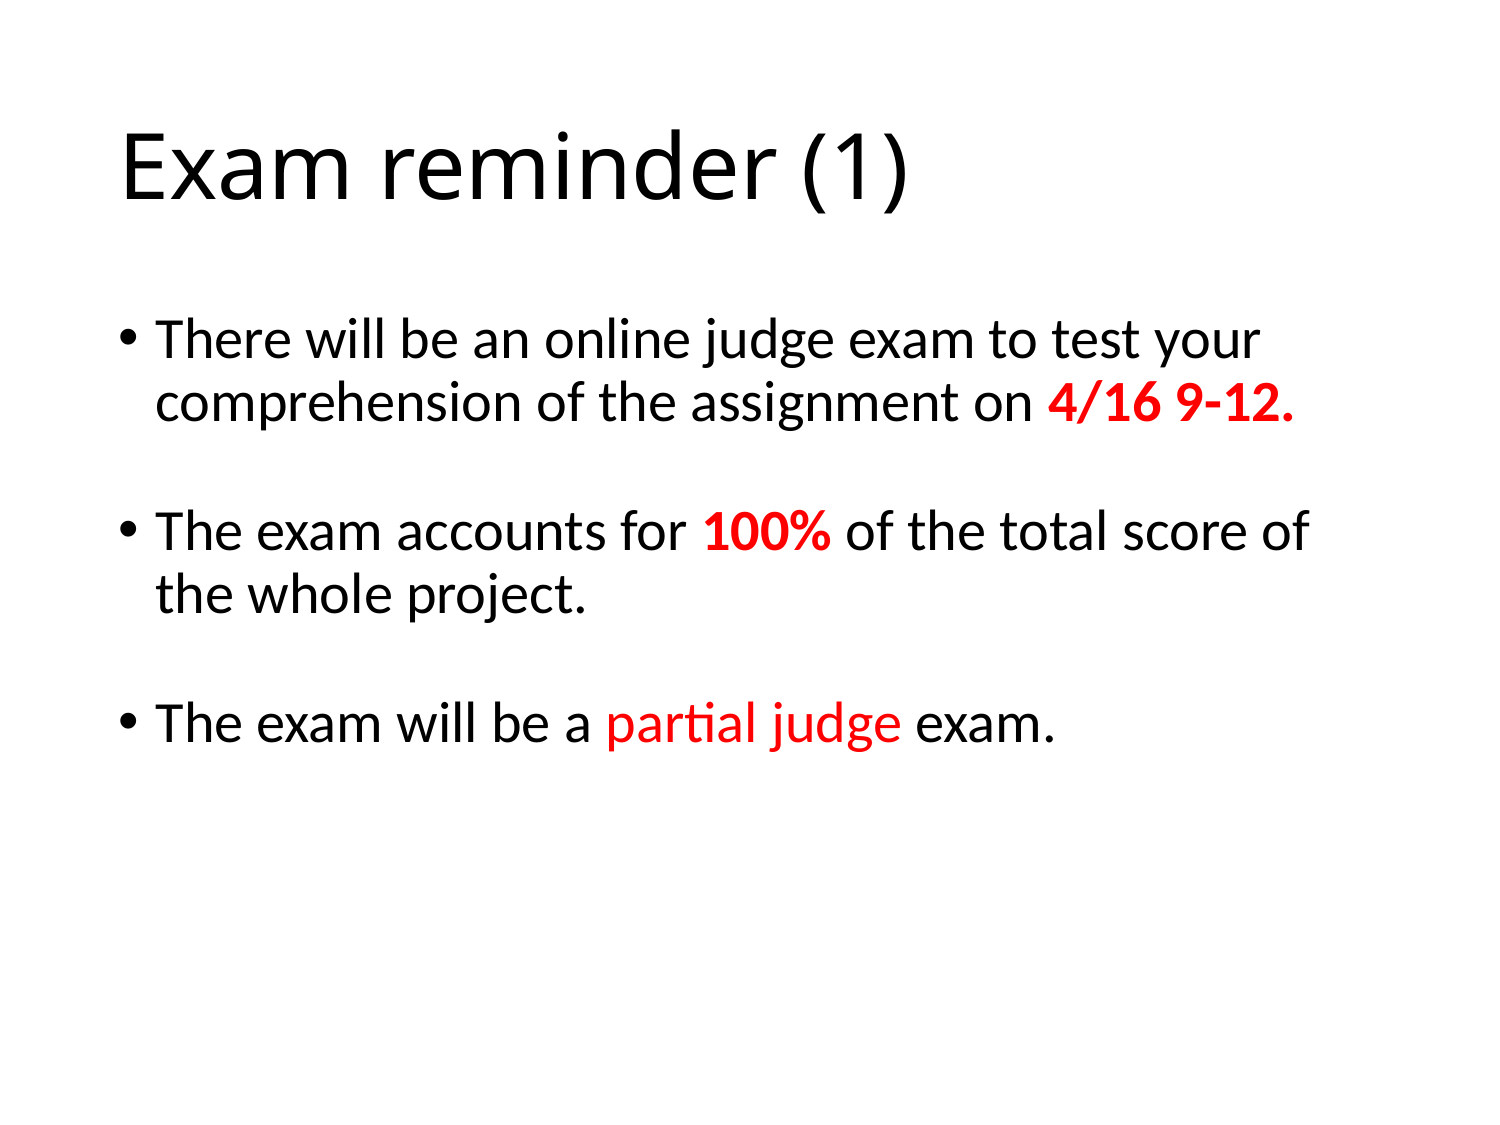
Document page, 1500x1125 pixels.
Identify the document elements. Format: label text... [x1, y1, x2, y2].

list There will be an online judge exam to test your comprehension of the assignment on 4/16 9-12. The exam accounts for 100% of the total score of the whole project. The exam will be a partial judge exam. [103, 300, 1397, 1015]
title Exam reminder (1) [103, 61, 1397, 279]
